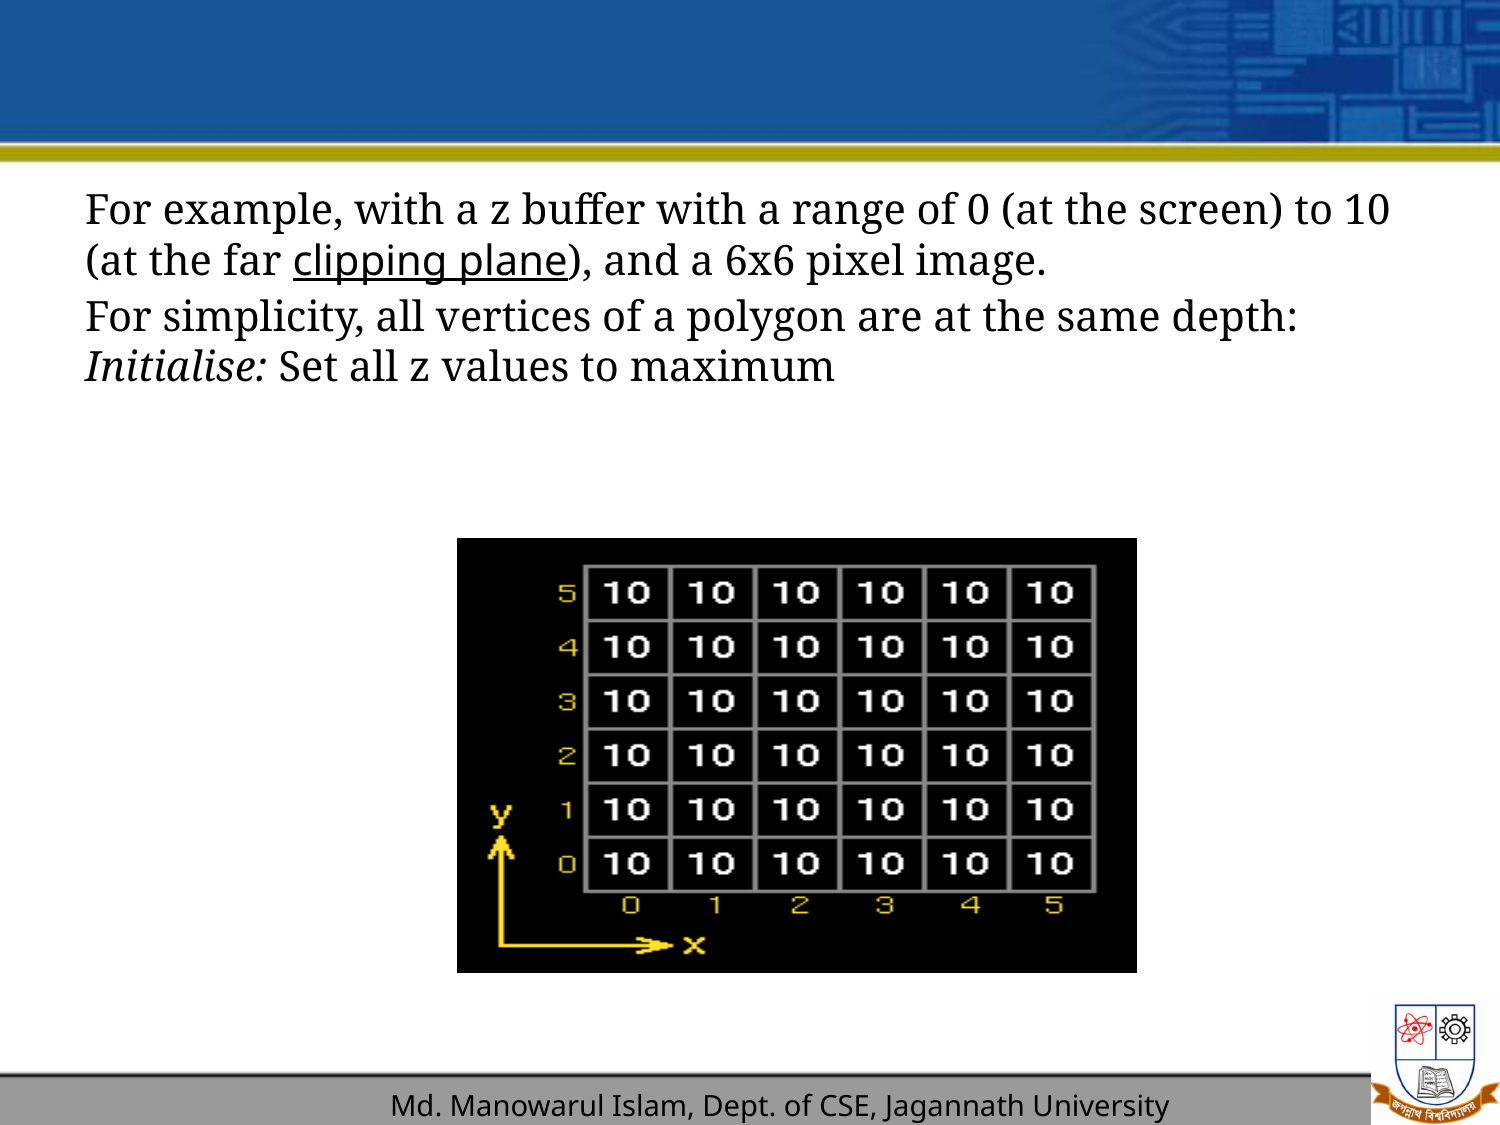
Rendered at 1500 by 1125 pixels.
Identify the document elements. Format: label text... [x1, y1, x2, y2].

text_box For example, with a z buffer with a range of 0 (at the screen) to 10 (at the far clipping plane), and a 6x6 pixel image. For simplicity, all vertices of a polygon are at the same depth: Initialise: Set all z values to maximum [70, 175, 1418, 398]
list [456, 538, 1137, 973]
picture [0, 0, 1500, 1125]
